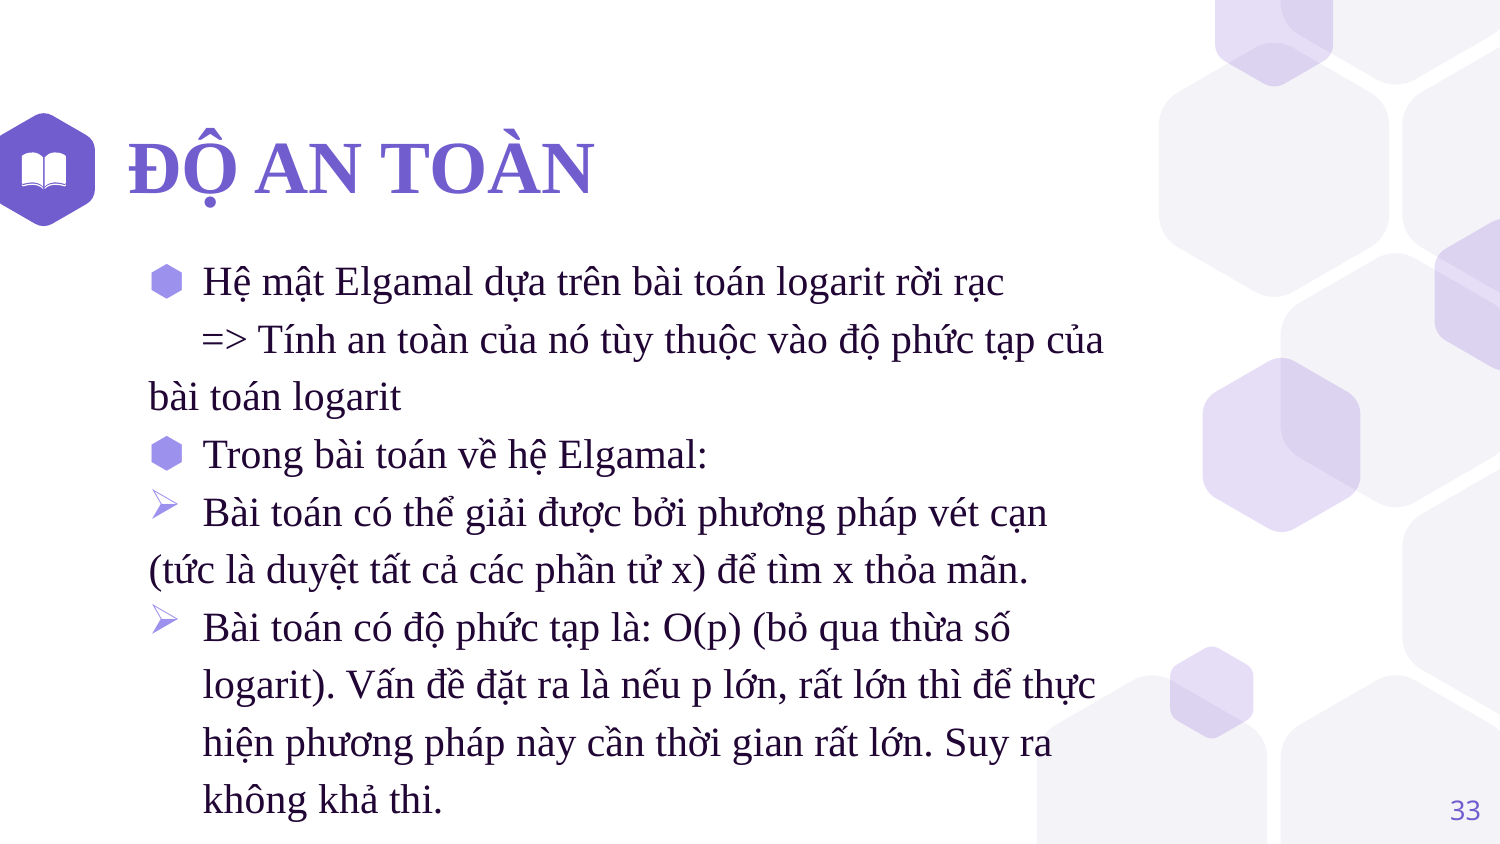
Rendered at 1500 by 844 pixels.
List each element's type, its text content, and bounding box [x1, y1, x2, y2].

list Hệ mật Elgamal dựa trên bài toán logarit rời rạc => Tính an toàn của nó tùy thuộc vào độ phức tạp của bài toán logarit Trong bài toán về hệ Elgamal: Bài toán có thể giải được bởi phương pháp vét cạn (tức là duyệt tất cả các phần tử x) để tìm x thỏa mãn. Bài toán có độ phức tạp là: O(p) (bỏ qua thừa số logarit). Vấn đề đặt ra là nếu p lớn, rất lớn thì để thực hiện phương pháp này cần thời gian rất lớn. Suy ra không khả thi. [127, 246, 1114, 824]
slide_number 33 [1391, 779, 1482, 844]
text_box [21, 152, 67, 190]
title ĐỘ AN TOÀN [127, 137, 1114, 203]
